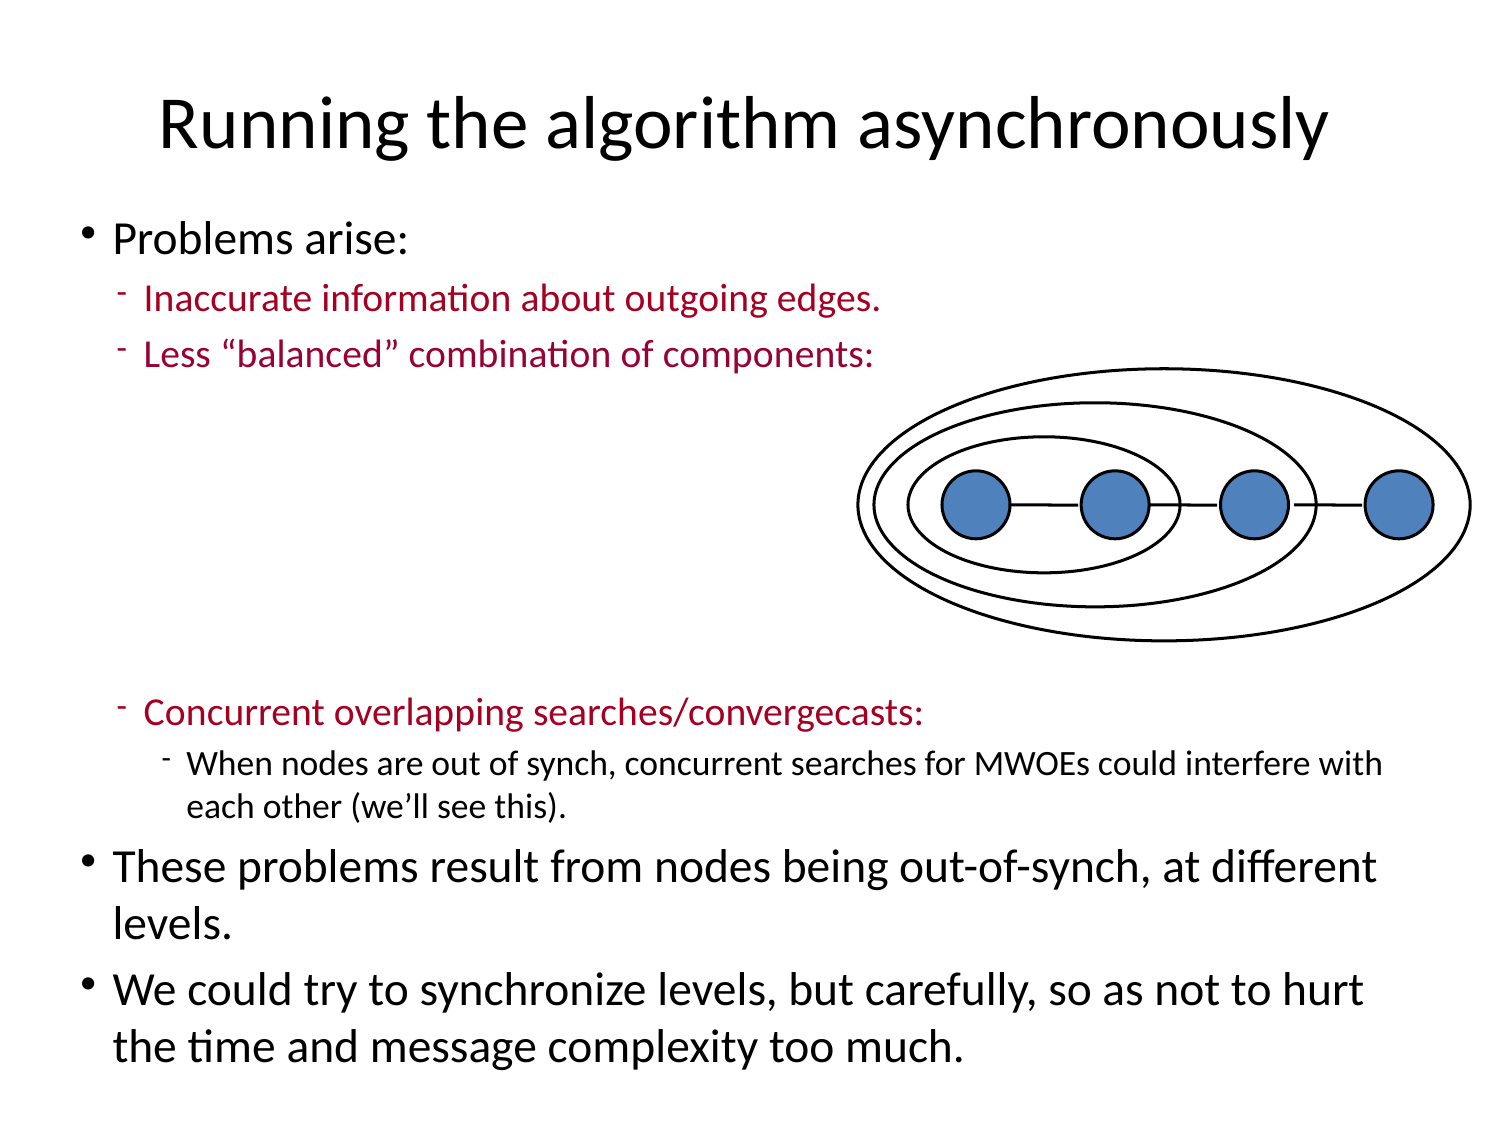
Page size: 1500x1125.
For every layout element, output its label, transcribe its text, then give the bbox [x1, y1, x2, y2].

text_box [857, 368, 1471, 642]
text_box Running the algorithm asynchronously [24, 24, 1465, 213]
list Problems arise: Inaccurate information about outgoing edges. Less “balanced” combination of components: Concurrent overlapping searches/convergecasts: When nodes are out of synch, concurrent searches for MWOEs could interfere with each other (we’ll see this). These problems result from nodes being out-of-synch, at different levels. We could try to synchronize levels, but carefully, so as not to hurt the time and message complexity too much. [50, 213, 1425, 1088]
